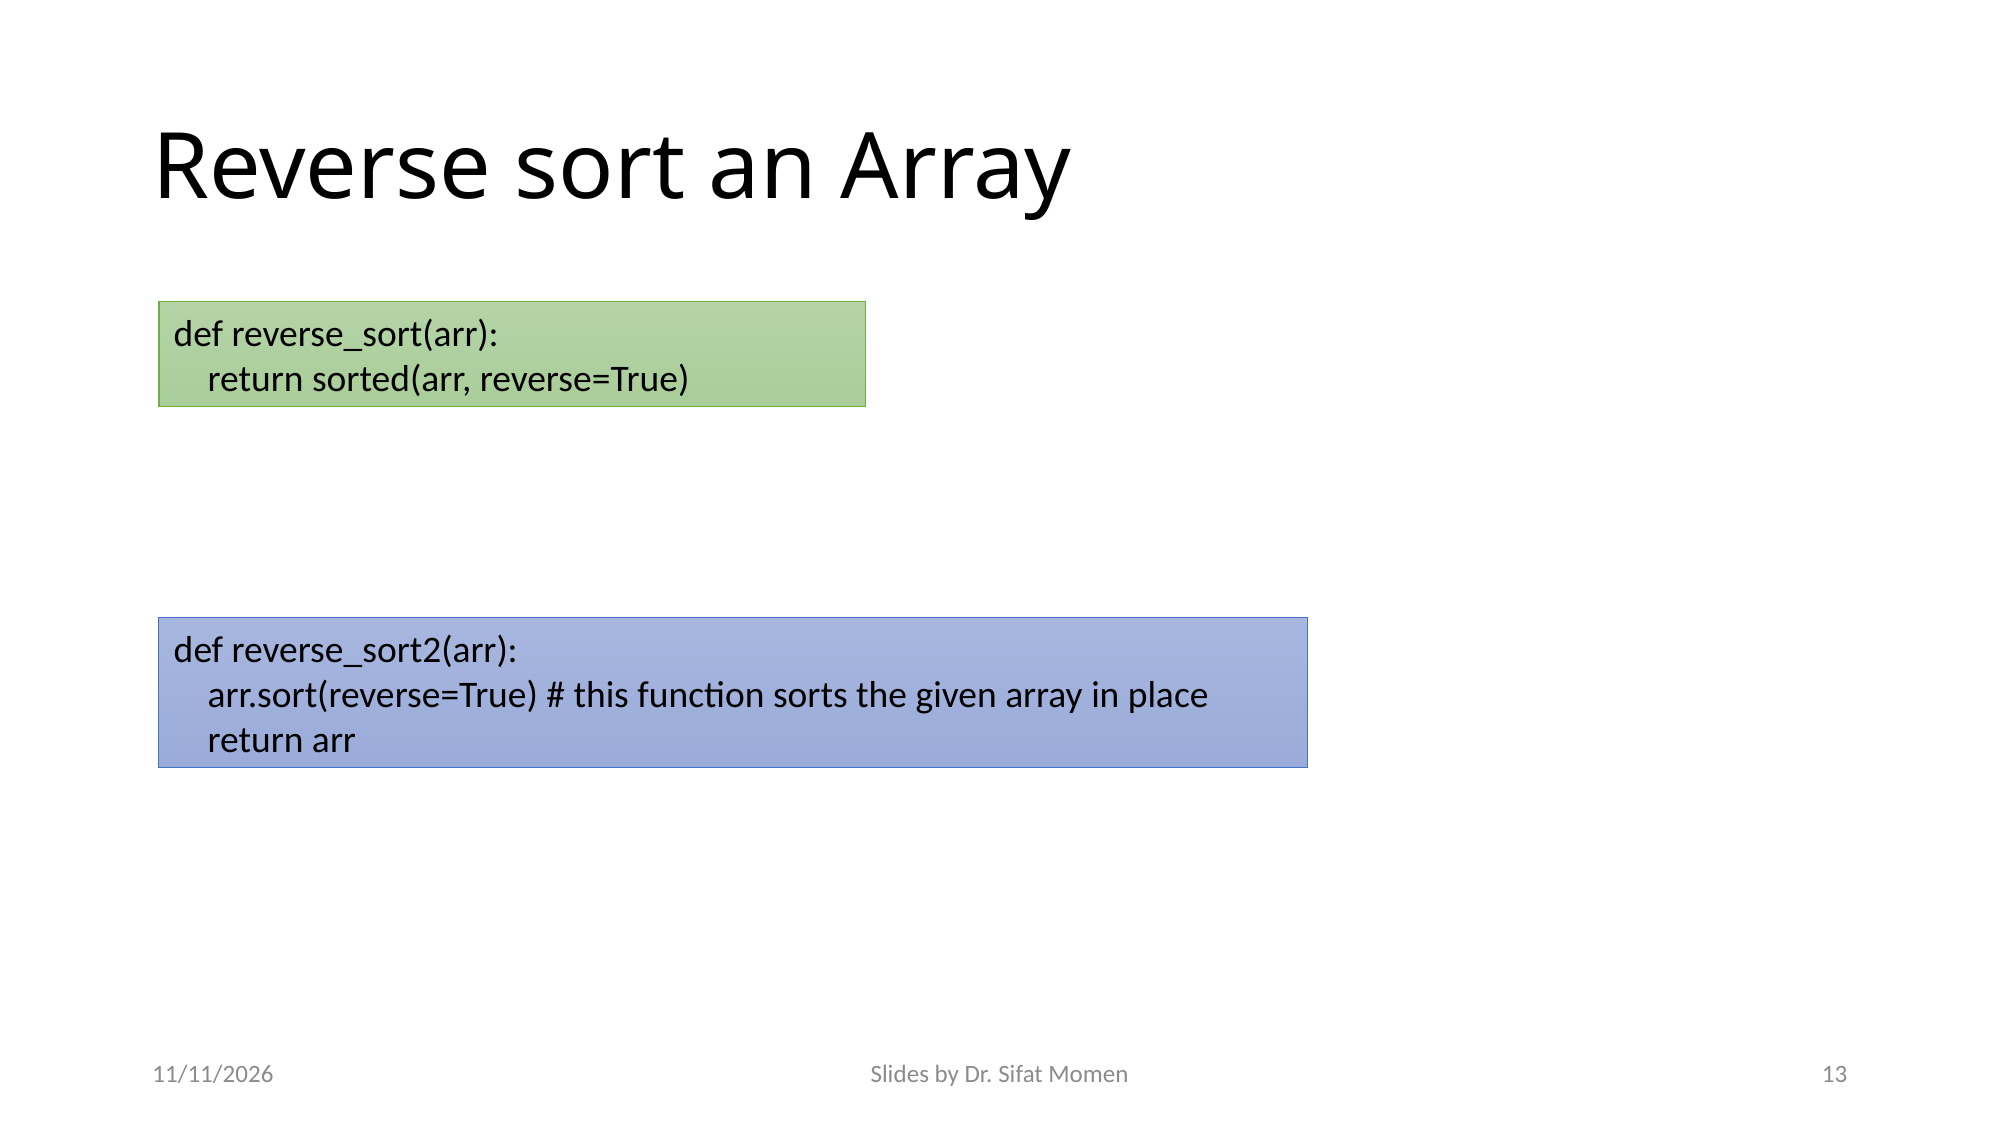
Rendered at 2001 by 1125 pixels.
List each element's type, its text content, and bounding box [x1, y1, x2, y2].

slide_number 13 [1412, 1042, 1863, 1103]
text_box def reverse_sort(arr): return sorted(arr, reverse=True) [158, 301, 866, 407]
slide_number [137, 1042, 588, 1103]
footer Slides by Dr. Sifat Momen [662, 1042, 1338, 1103]
title Reverse sort an Array [137, 59, 1863, 278]
text_box def reverse_sort2(arr): arr.sort(reverse=True) # this function sorts the given array in place return arr [158, 617, 1308, 768]
